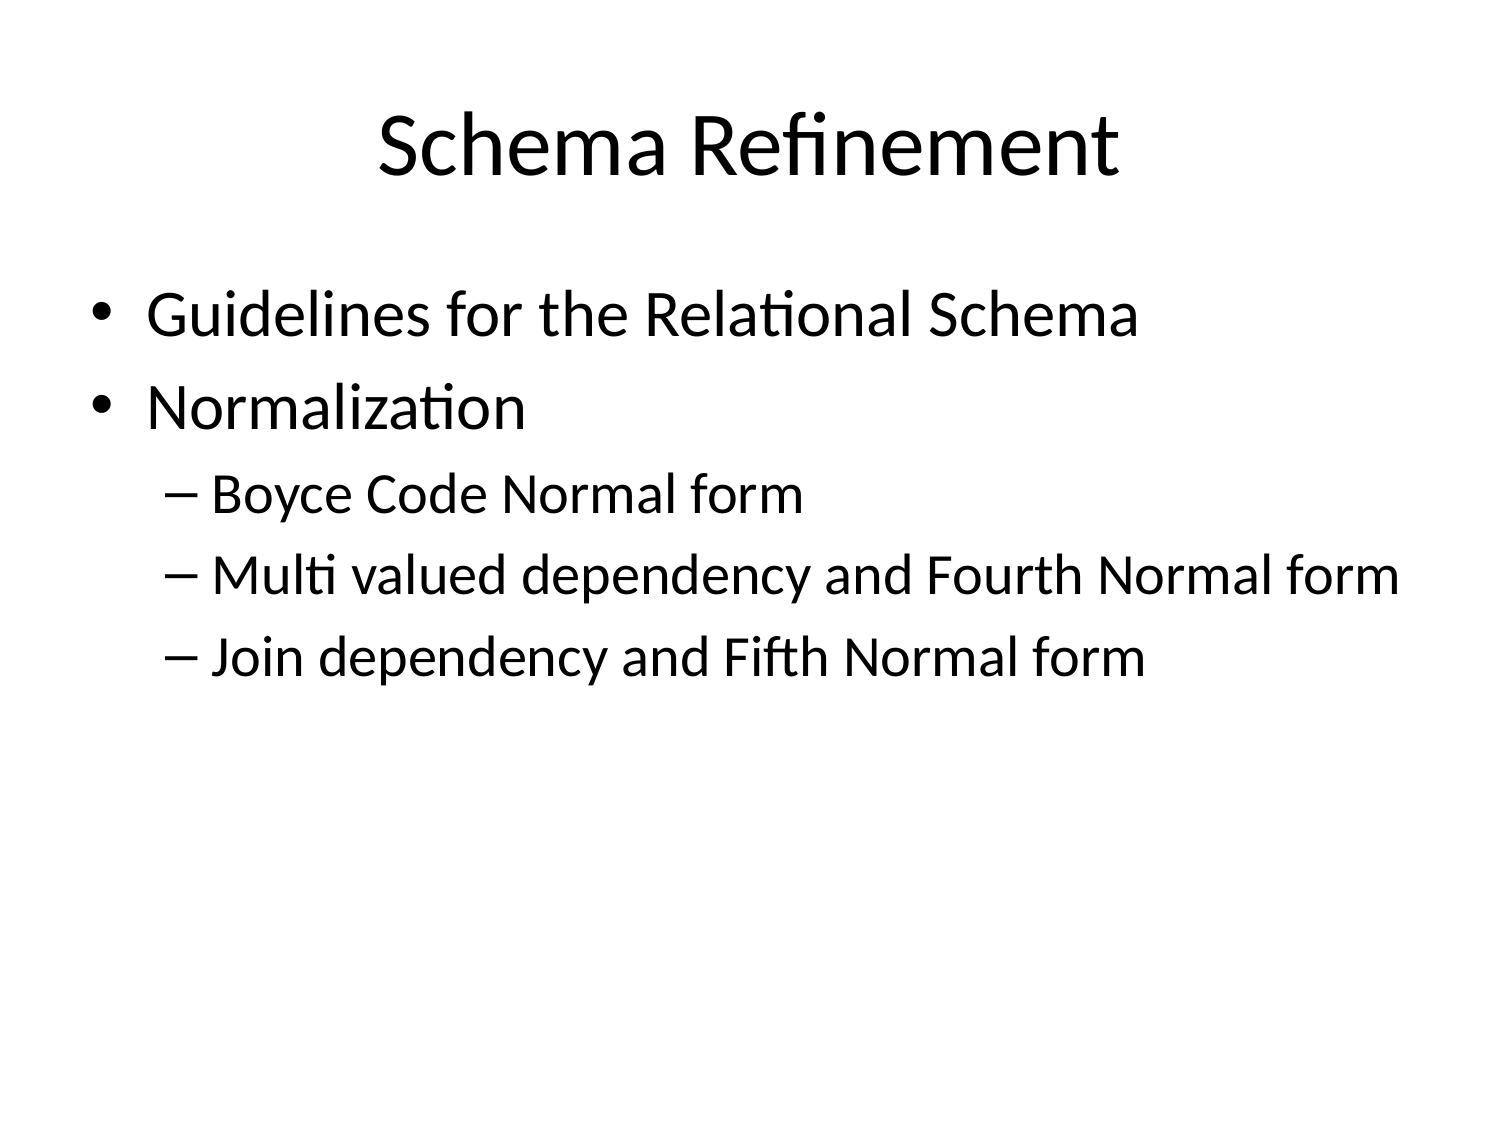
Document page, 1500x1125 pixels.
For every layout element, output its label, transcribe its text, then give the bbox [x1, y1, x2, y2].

list Guidelines for the Relational Schema Normalization Boyce Code Normal form Multi valued dependency and Fourth Normal form Join dependency and Fifth Normal form [75, 262, 1425, 1005]
title Schema Refinement [75, 45, 1425, 233]
